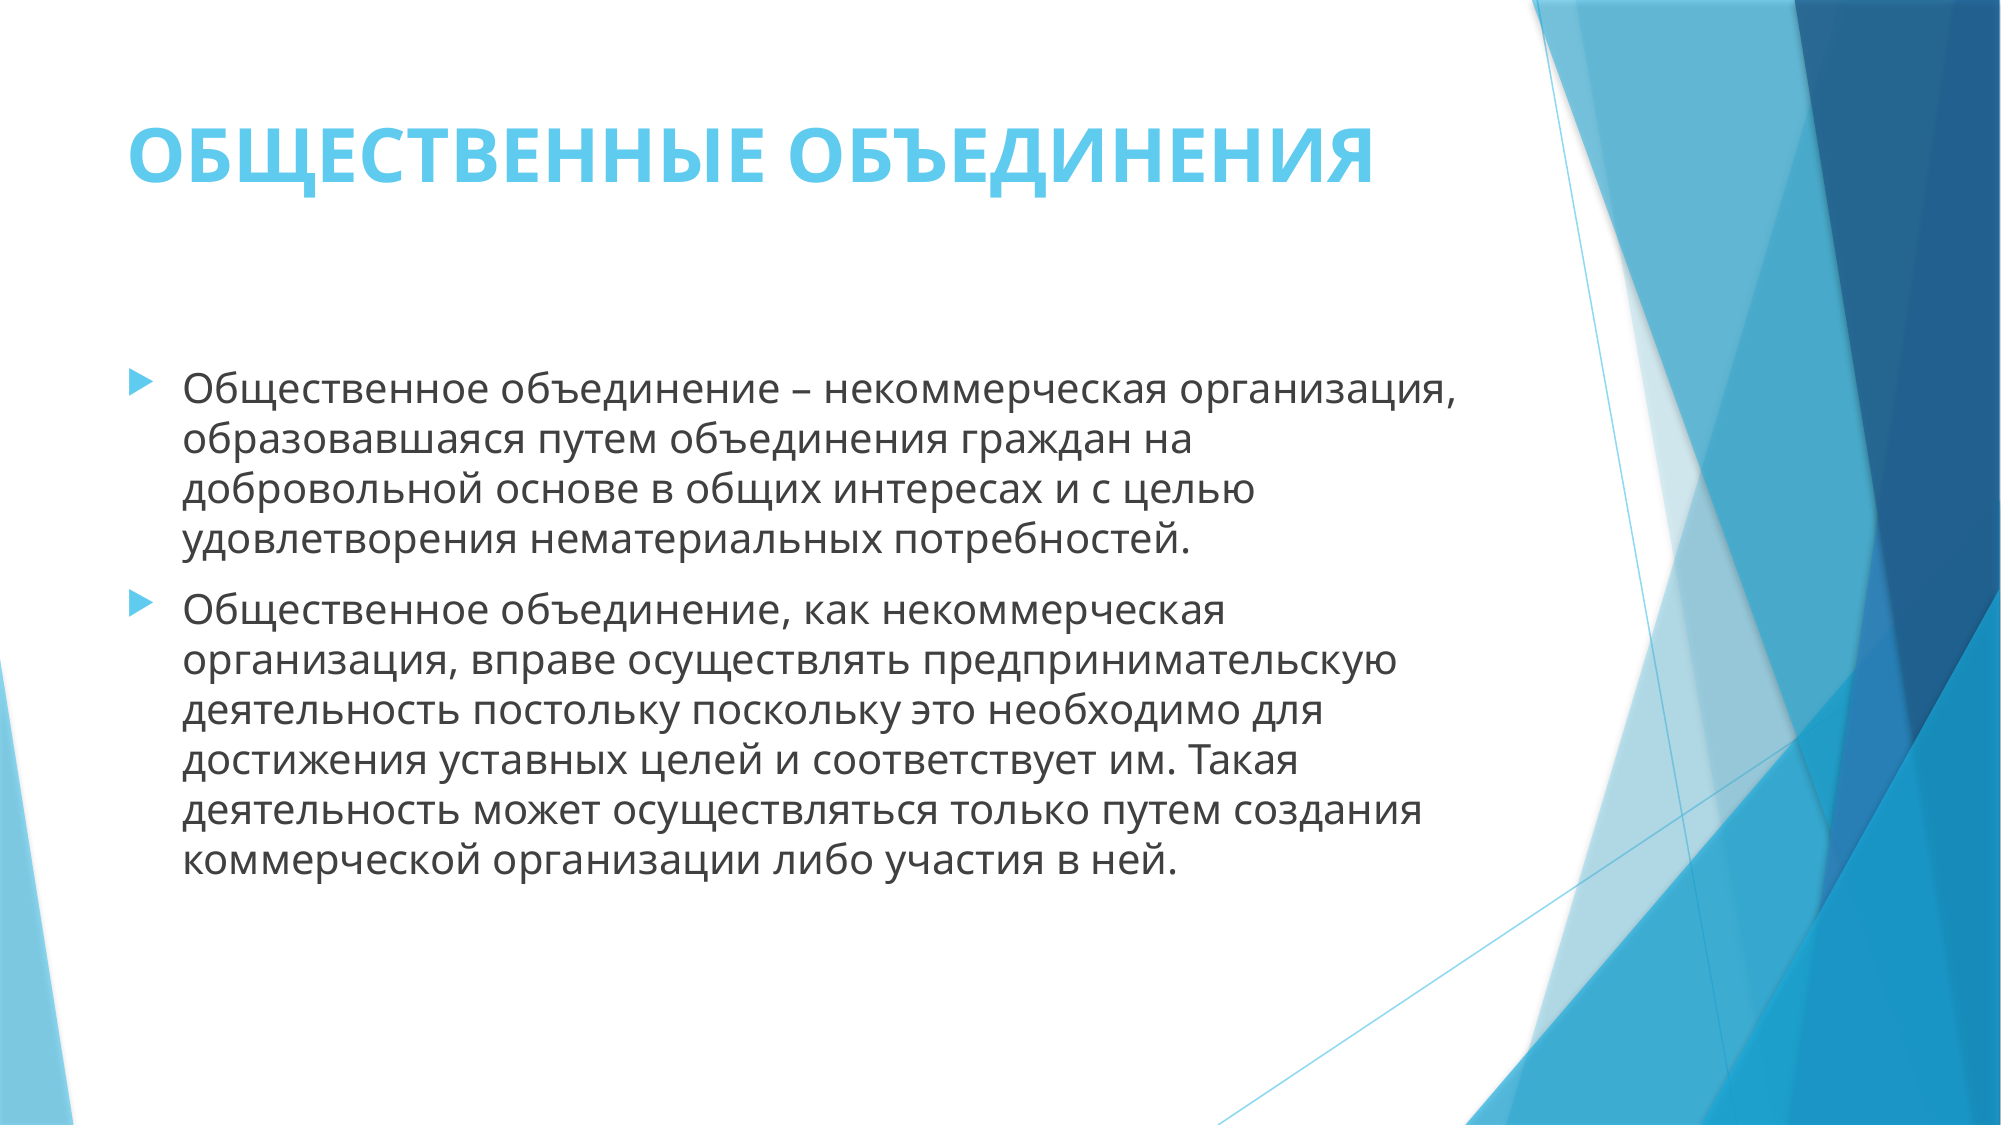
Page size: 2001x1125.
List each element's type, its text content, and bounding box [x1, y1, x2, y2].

list Общественное объединение – некоммерческая организация, образовавшаяся путем объединения граждан на добровольной основе в общих интересах и с целью удовлетворения нематериальных потребностей. Общественное объединение, как некоммерческая организация, вправе осуществлять предпринимательскую деятельность постольку поскольку это необходимо для достижения уставных целей и соответствует им. Такая деятельность может осуществляться только путем создания коммерческой организации либо участия в ней. [111, 354, 1522, 992]
title Общественные ОБЪЕДИНЕНИЯ [111, 99, 1522, 317]
